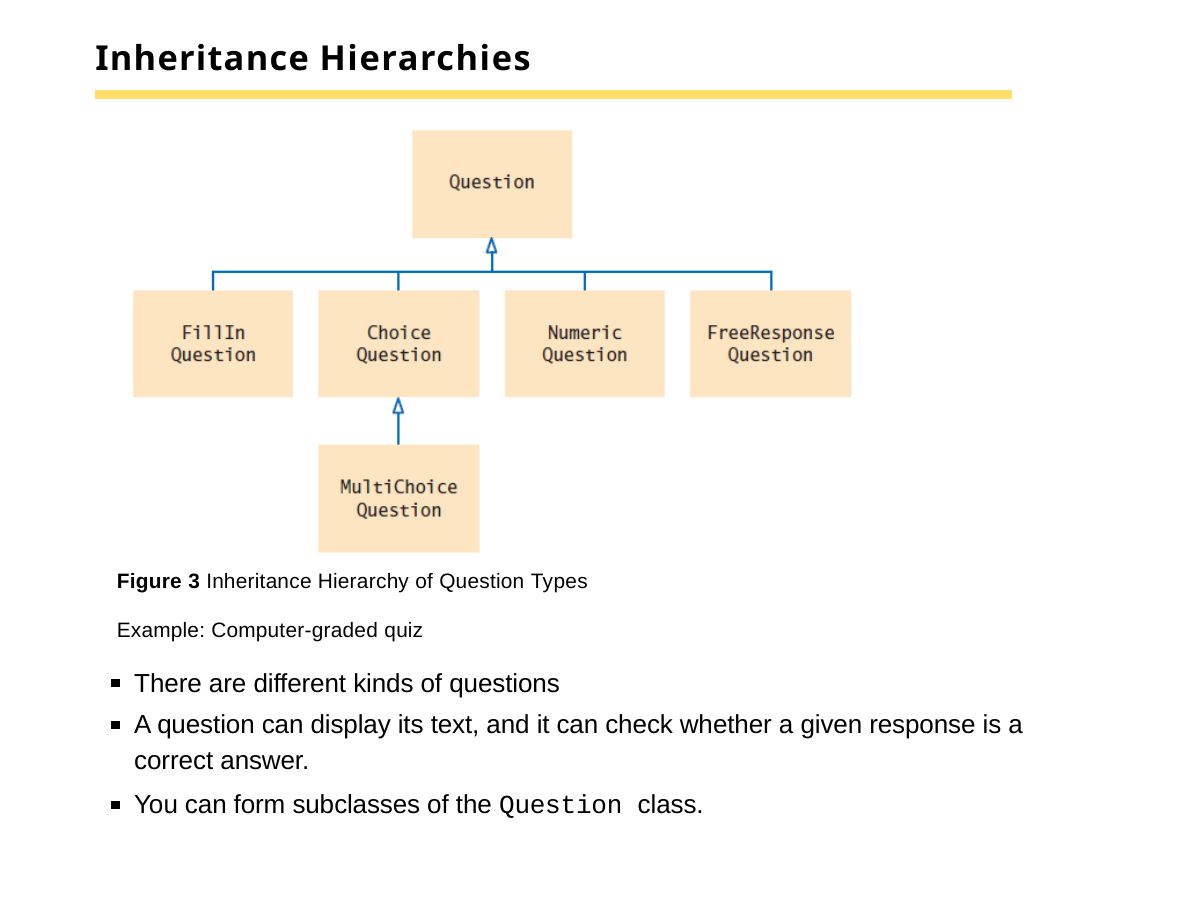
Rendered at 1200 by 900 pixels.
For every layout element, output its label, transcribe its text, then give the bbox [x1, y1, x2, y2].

title Inheritance Hierarchies [93, 36, 1107, 187]
text_box [117, 120, 871, 568]
text_box Figure 3 Inheritance Hierarchy of Question Types Example: Computer-graded quiz There are different kinds of questions A question can display its text, and it can check whether a given response is a correct answer. You can form subclasses of the Question class. [114, 568, 1032, 819]
